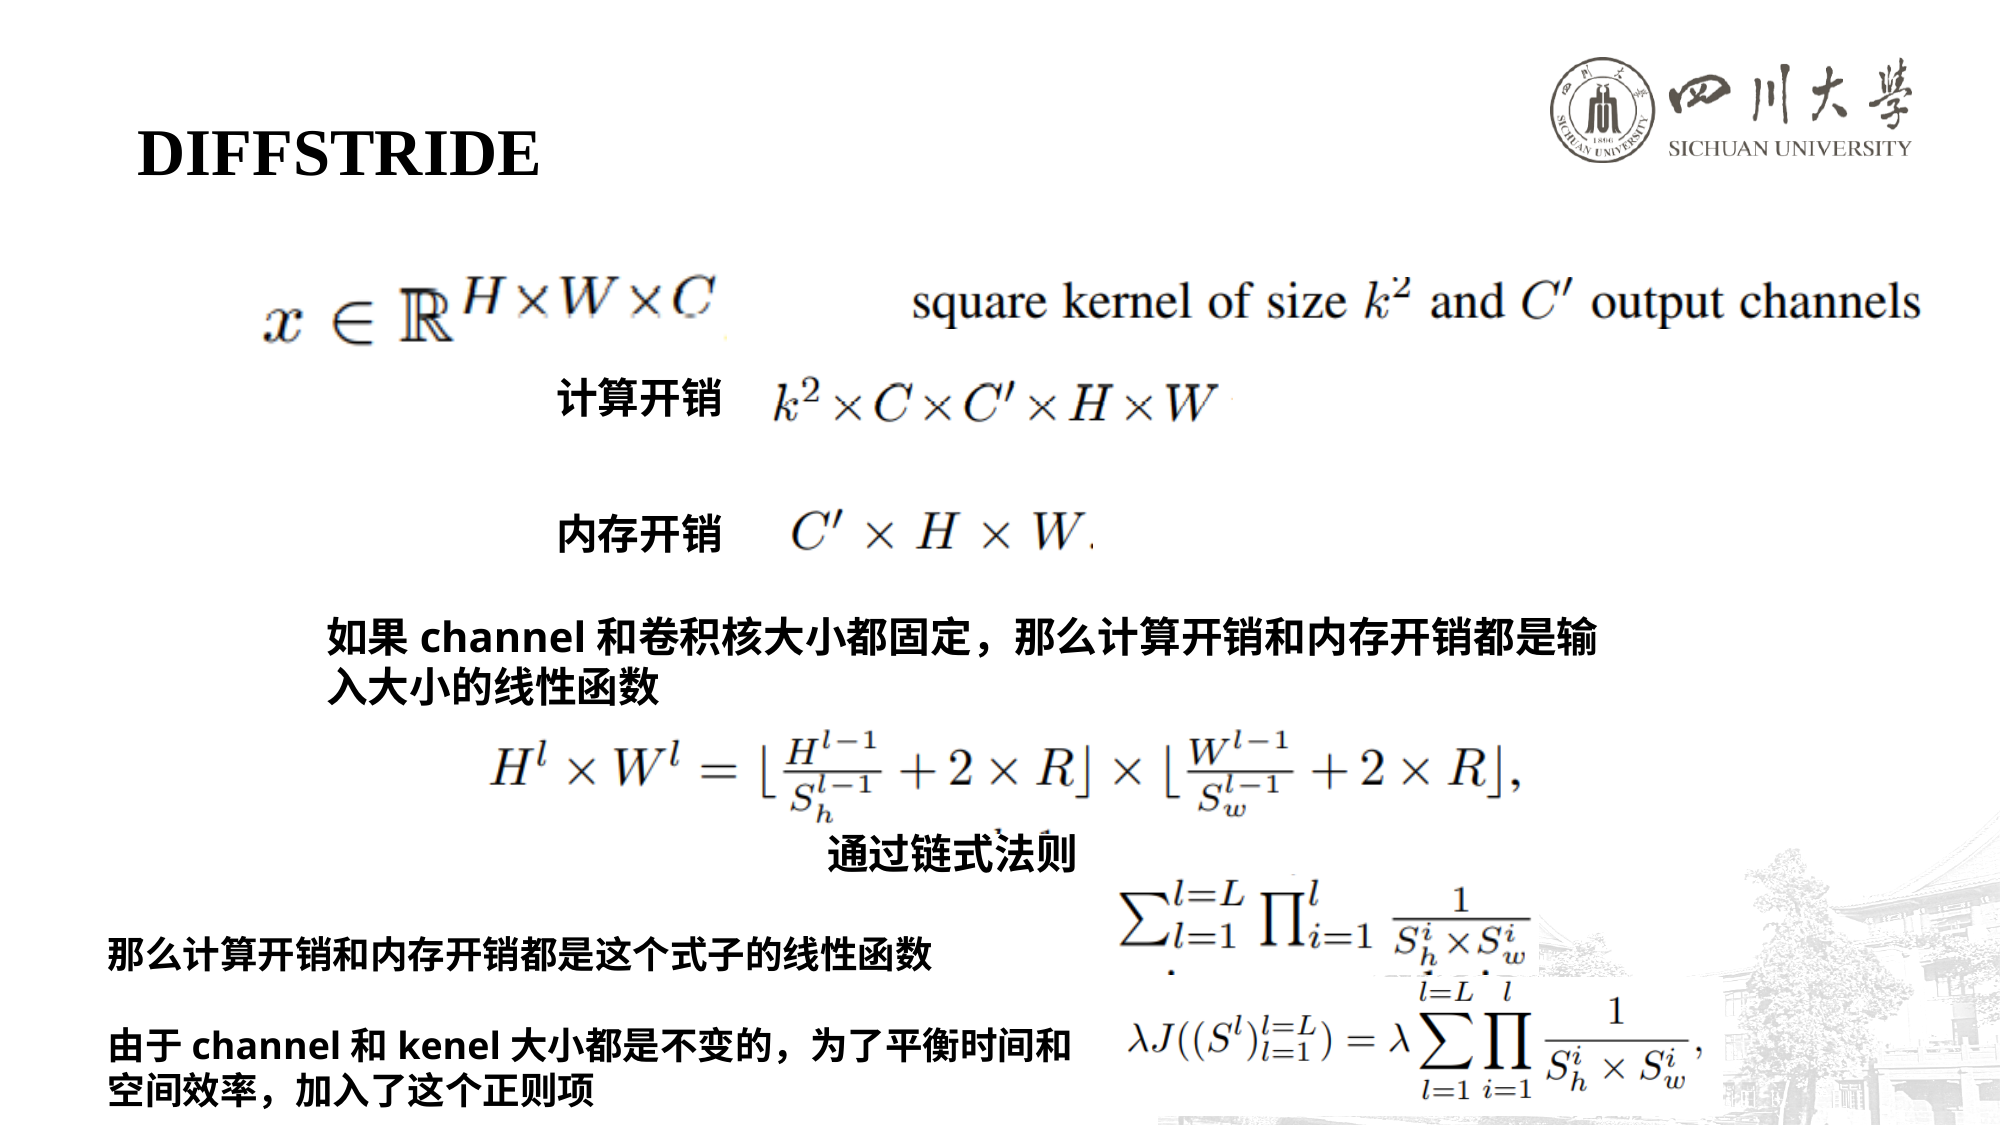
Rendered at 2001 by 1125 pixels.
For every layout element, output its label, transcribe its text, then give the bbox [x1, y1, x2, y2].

picture [251, 268, 727, 365]
text_box 如果channel和卷积核大小都固定，那么计算开销和内存开销都是输入大小的线性函数 [311, 603, 1622, 719]
picture [472, 728, 2000, 1125]
text_box 内存开销 [541, 500, 813, 566]
text_box 计算开销 [541, 364, 813, 430]
text_box 通过链式法则 [812, 834, 1158, 885]
text_box 由于channel和kenel大小都是不变的，为了平衡时间和空间效率，加入了这个正则项 [93, 1014, 1093, 1120]
picture [767, 370, 1233, 438]
picture [1550, 57, 1912, 163]
text_box 那么计算开销和内存开销都是这个式子的线性函数 [93, 923, 1093, 984]
text_box DIFFSTRIDE [122, 101, 855, 197]
picture [908, 277, 1928, 329]
picture [783, 503, 1094, 563]
